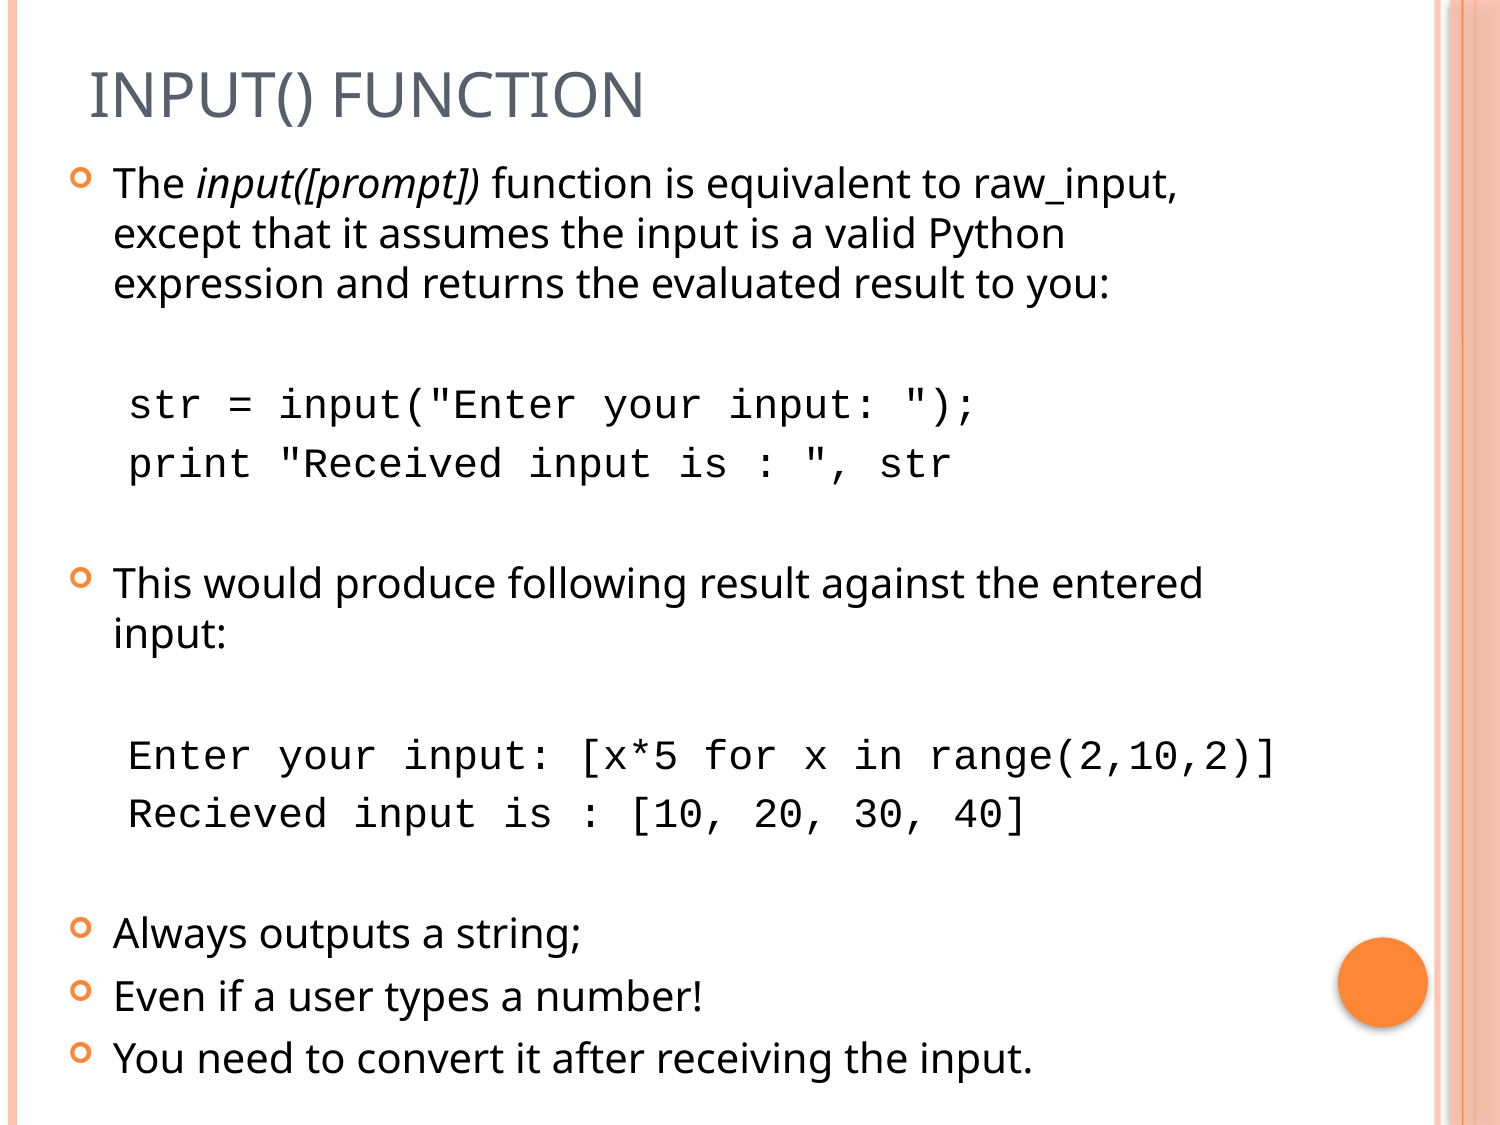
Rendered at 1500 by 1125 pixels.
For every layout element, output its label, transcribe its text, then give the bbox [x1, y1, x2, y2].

title Input() Function [75, 45, 1300, 138]
list The input([prompt]) function is equivalent to raw_input, except that it assumes the input is a valid Python expression and returns the evaluated result to you: str = input("Enter your input: "); print "Received input is : ", str This would produce following result against the entered input: Enter your input: [x*5 for x in range(2,10,2)] Recieved input is : [10, 20, 30, 40] Always outputs a string; Even if a user types a number! You need to convert it after receiving the input. [53, 149, 1300, 1062]
